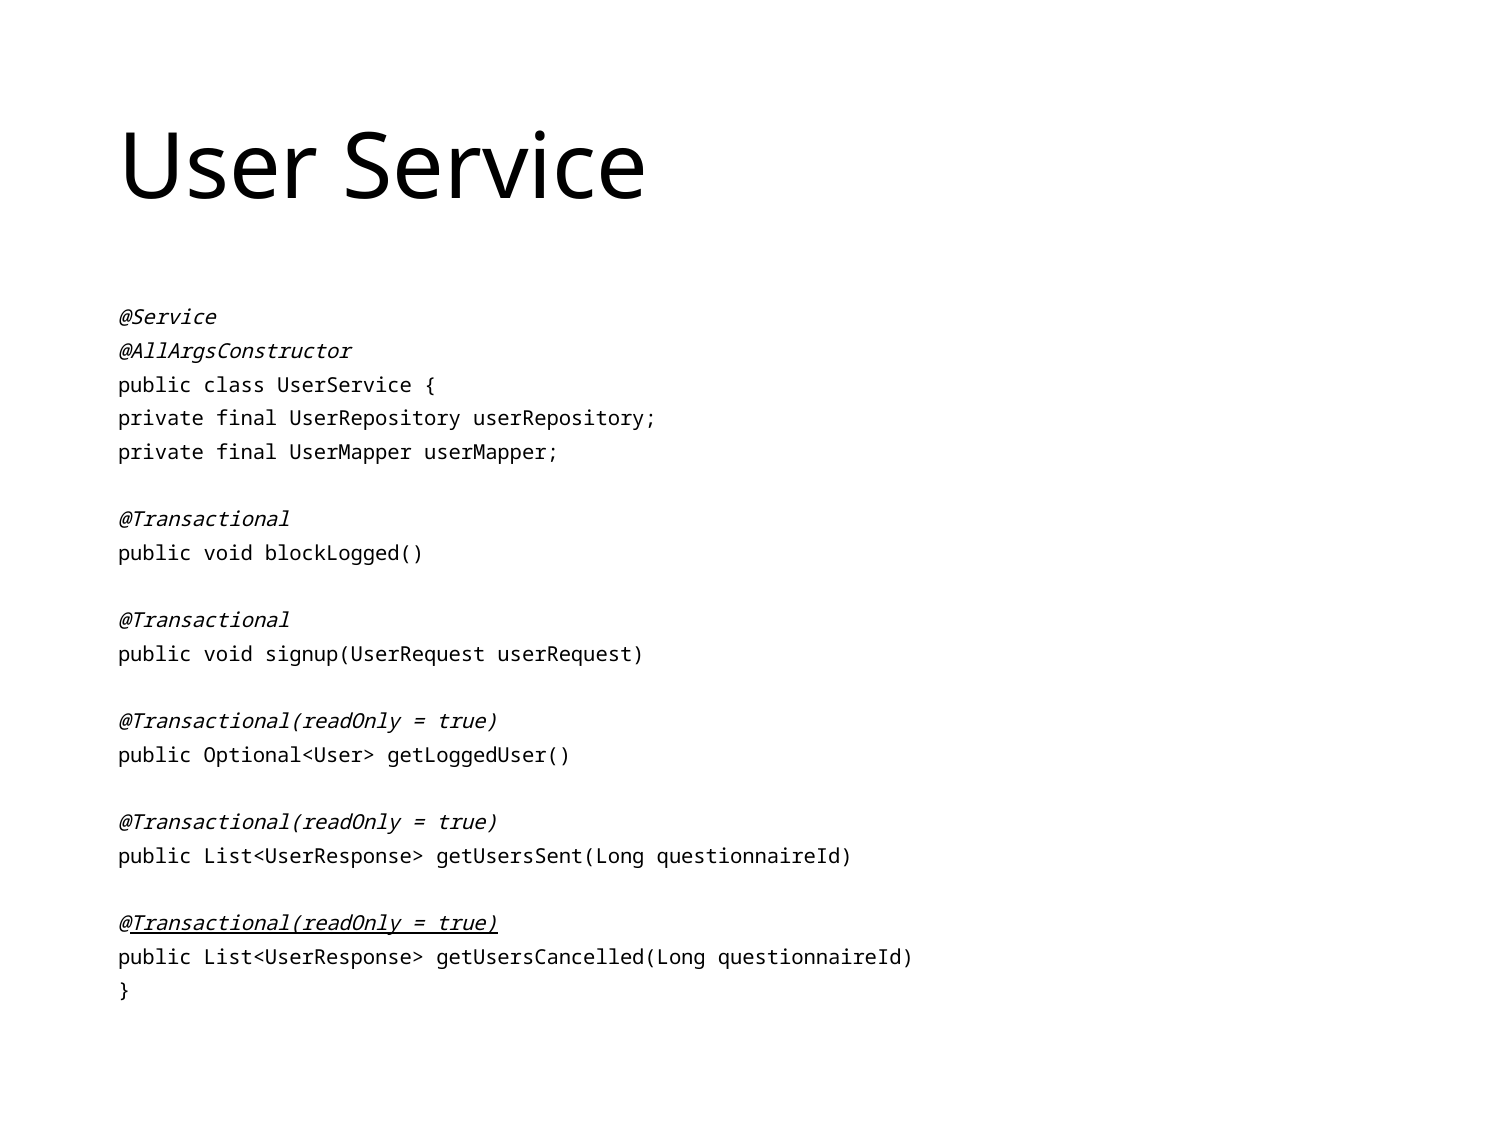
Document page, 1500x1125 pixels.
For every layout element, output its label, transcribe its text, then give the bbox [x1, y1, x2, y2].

title User Service [103, 59, 1397, 278]
list @Service @AllArgsConstructor public class UserService { private final UserRepository userRepository; private final UserMapper userMapper; @Transactional public void blockLogged() @Transactional public void signup(UserRequest userRequest) @Transactional(readOnly = true) public Optional<User> getLoggedUser() @Transactional(readOnly = true) public List<UserResponse> getUsersSent(Long questionnaireId) @Transactional(readOnly = true) public List<UserResponse> getUsersCancelled(Long questionnaireId) } [103, 299, 1397, 1014]
